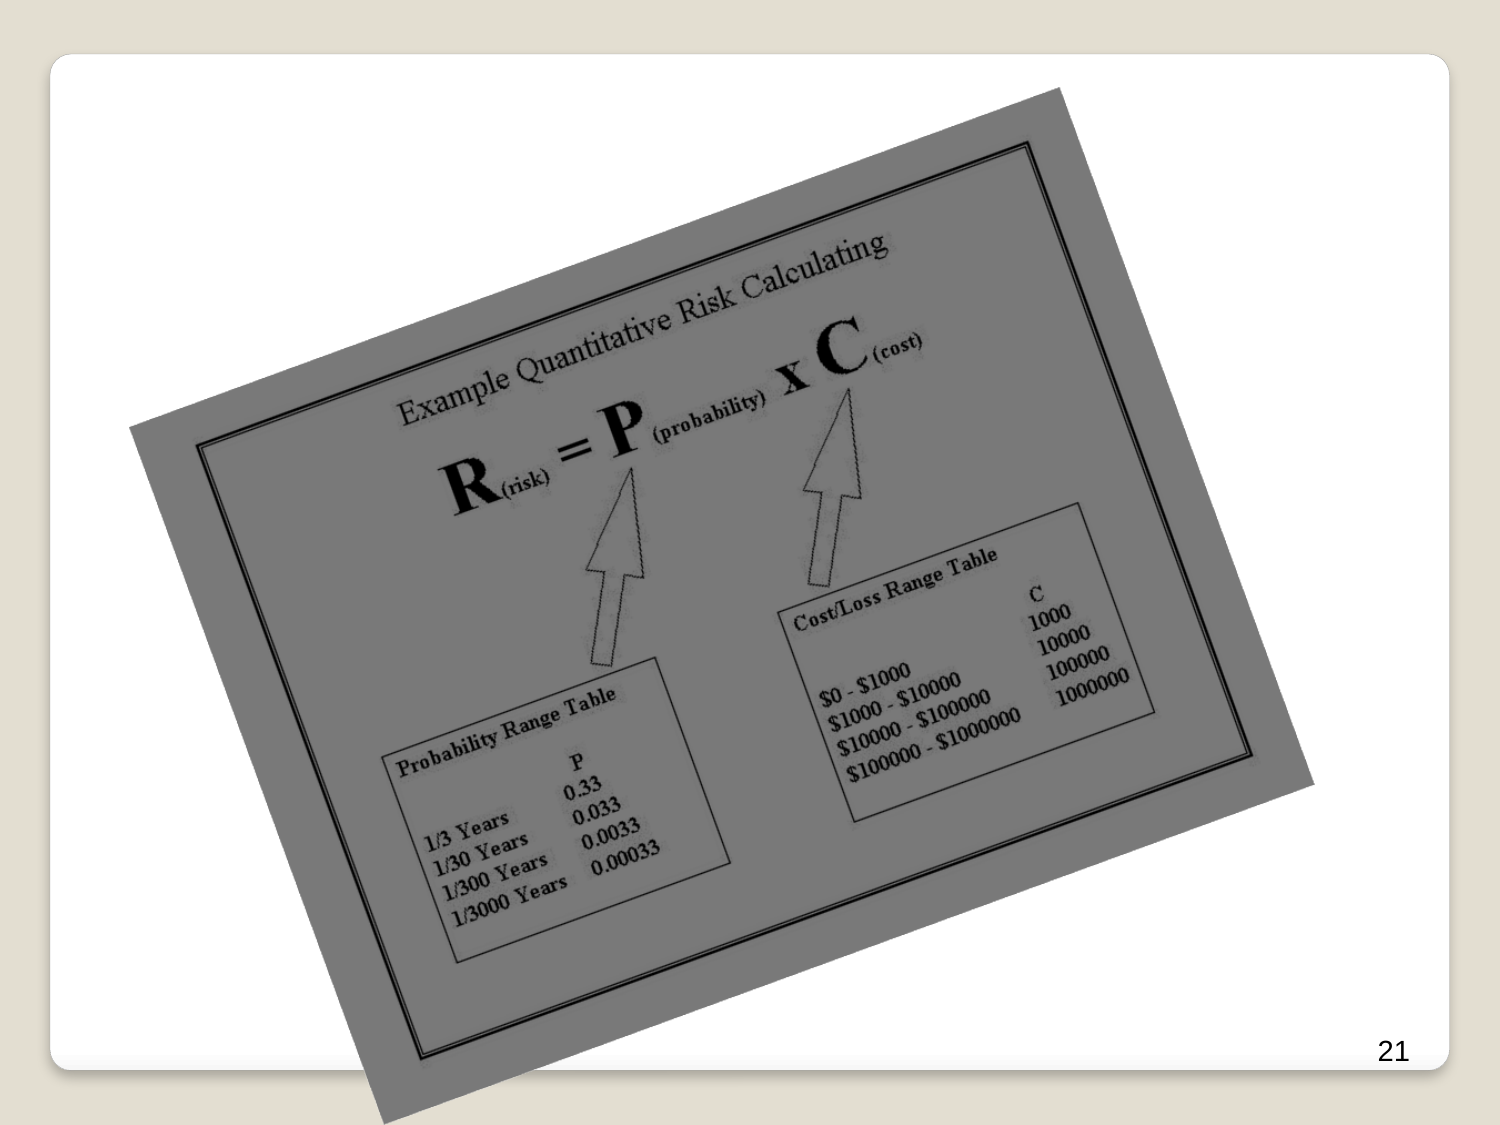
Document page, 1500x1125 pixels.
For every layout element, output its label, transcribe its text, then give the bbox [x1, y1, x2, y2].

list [226, 234, 1218, 978]
text_box 21 [1074, 1024, 1425, 1103]
